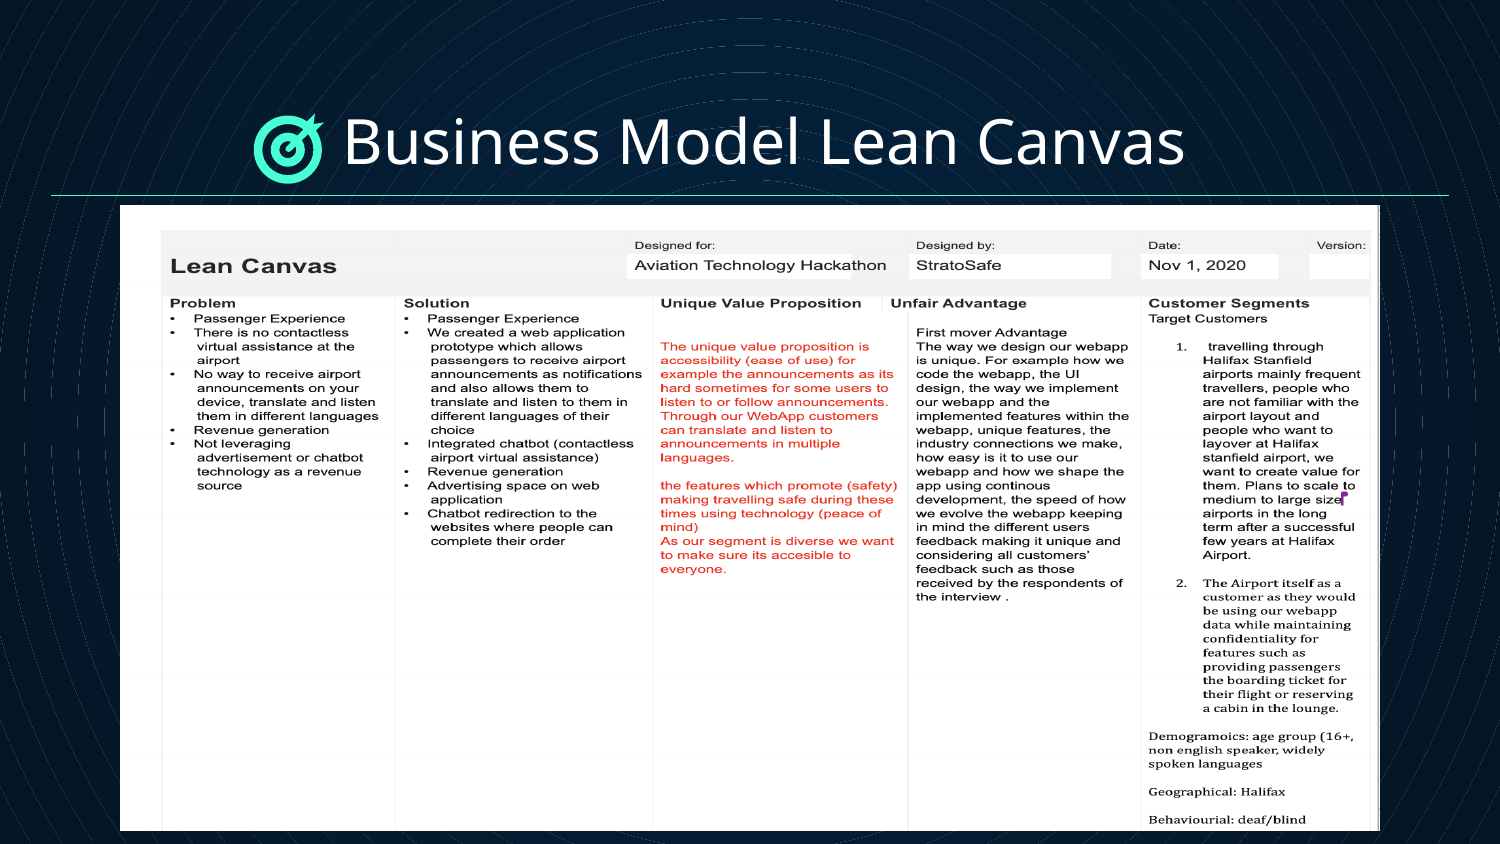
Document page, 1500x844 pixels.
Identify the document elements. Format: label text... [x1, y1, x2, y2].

picture [120, 204, 1380, 831]
text_box [253, 113, 325, 184]
title Business Model Lean Canvas [65, 92, 1464, 192]
